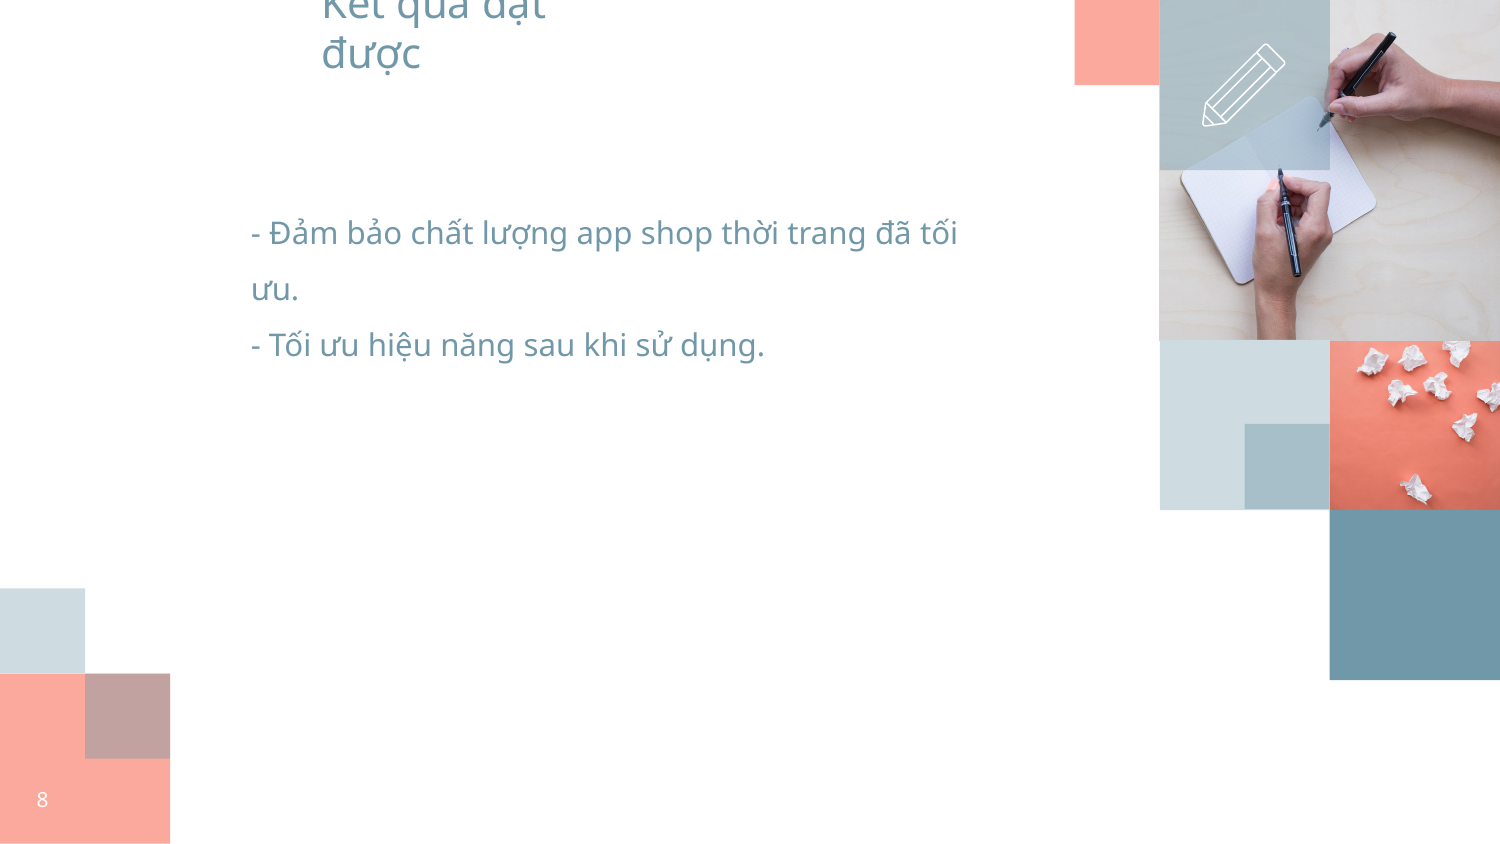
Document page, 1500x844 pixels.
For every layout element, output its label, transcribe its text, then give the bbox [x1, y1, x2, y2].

slide_number ‹#› [0, 758, 86, 844]
text_box - Đảm bảo chất lượng app shop thời trang đã tối ưu. - Tối ưu hiệu năng sau khi sử dụng. [235, 179, 1025, 416]
picture [1159, 0, 1500, 509]
title Kết quả đạt được [306, 36, 669, 92]
